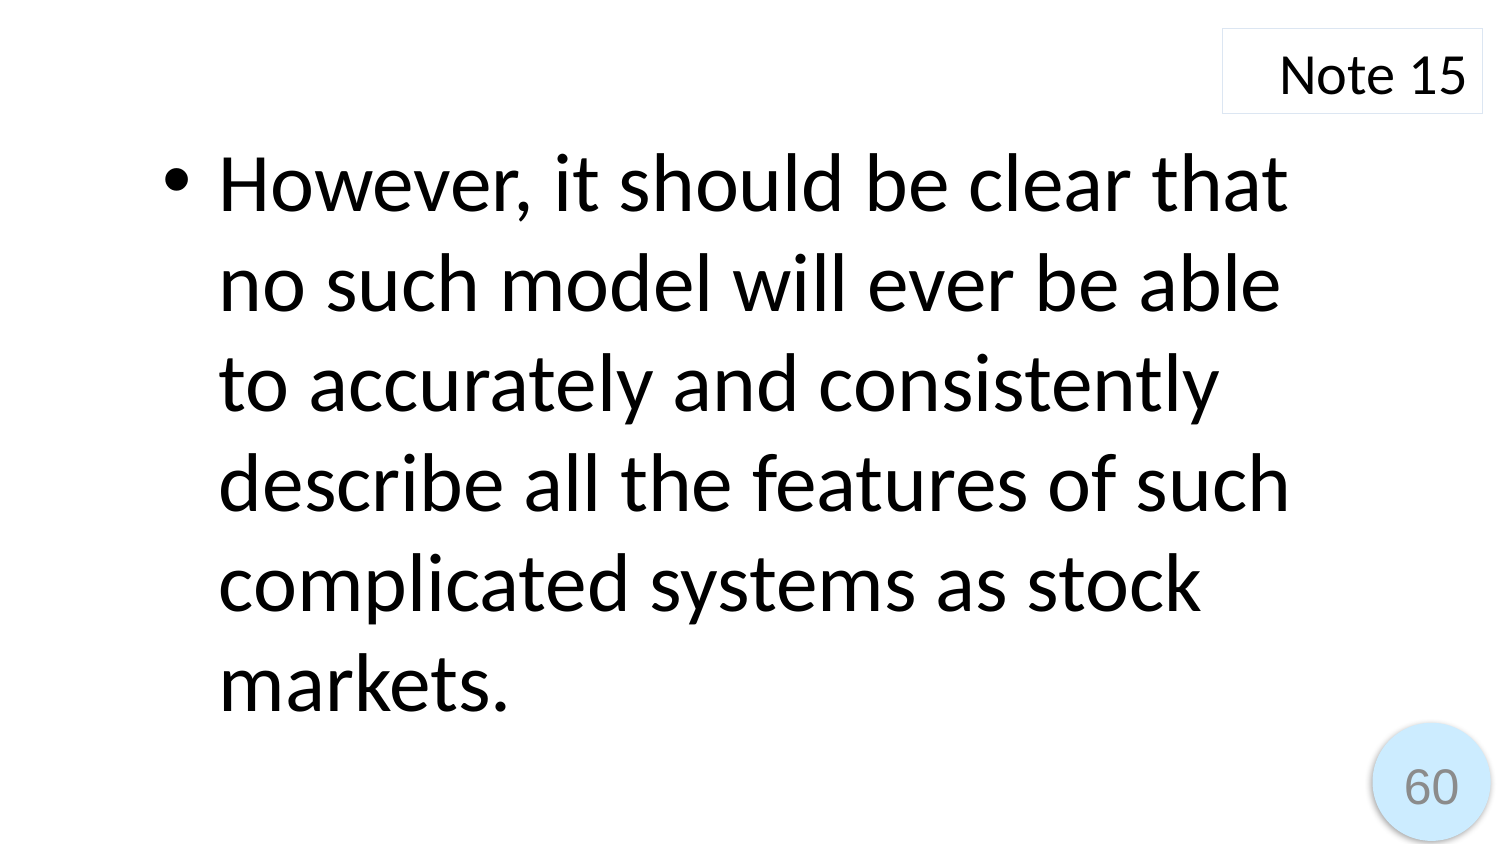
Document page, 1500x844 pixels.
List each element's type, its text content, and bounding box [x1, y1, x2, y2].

list However, it should be clear that no such model will ever be able to accurately and consistently describe all the features of such complicated systems as stock markets. [147, 121, 1329, 836]
slide_number 60 [1372, 762, 1491, 807]
text_box Note 15 [1222, 28, 1483, 114]
